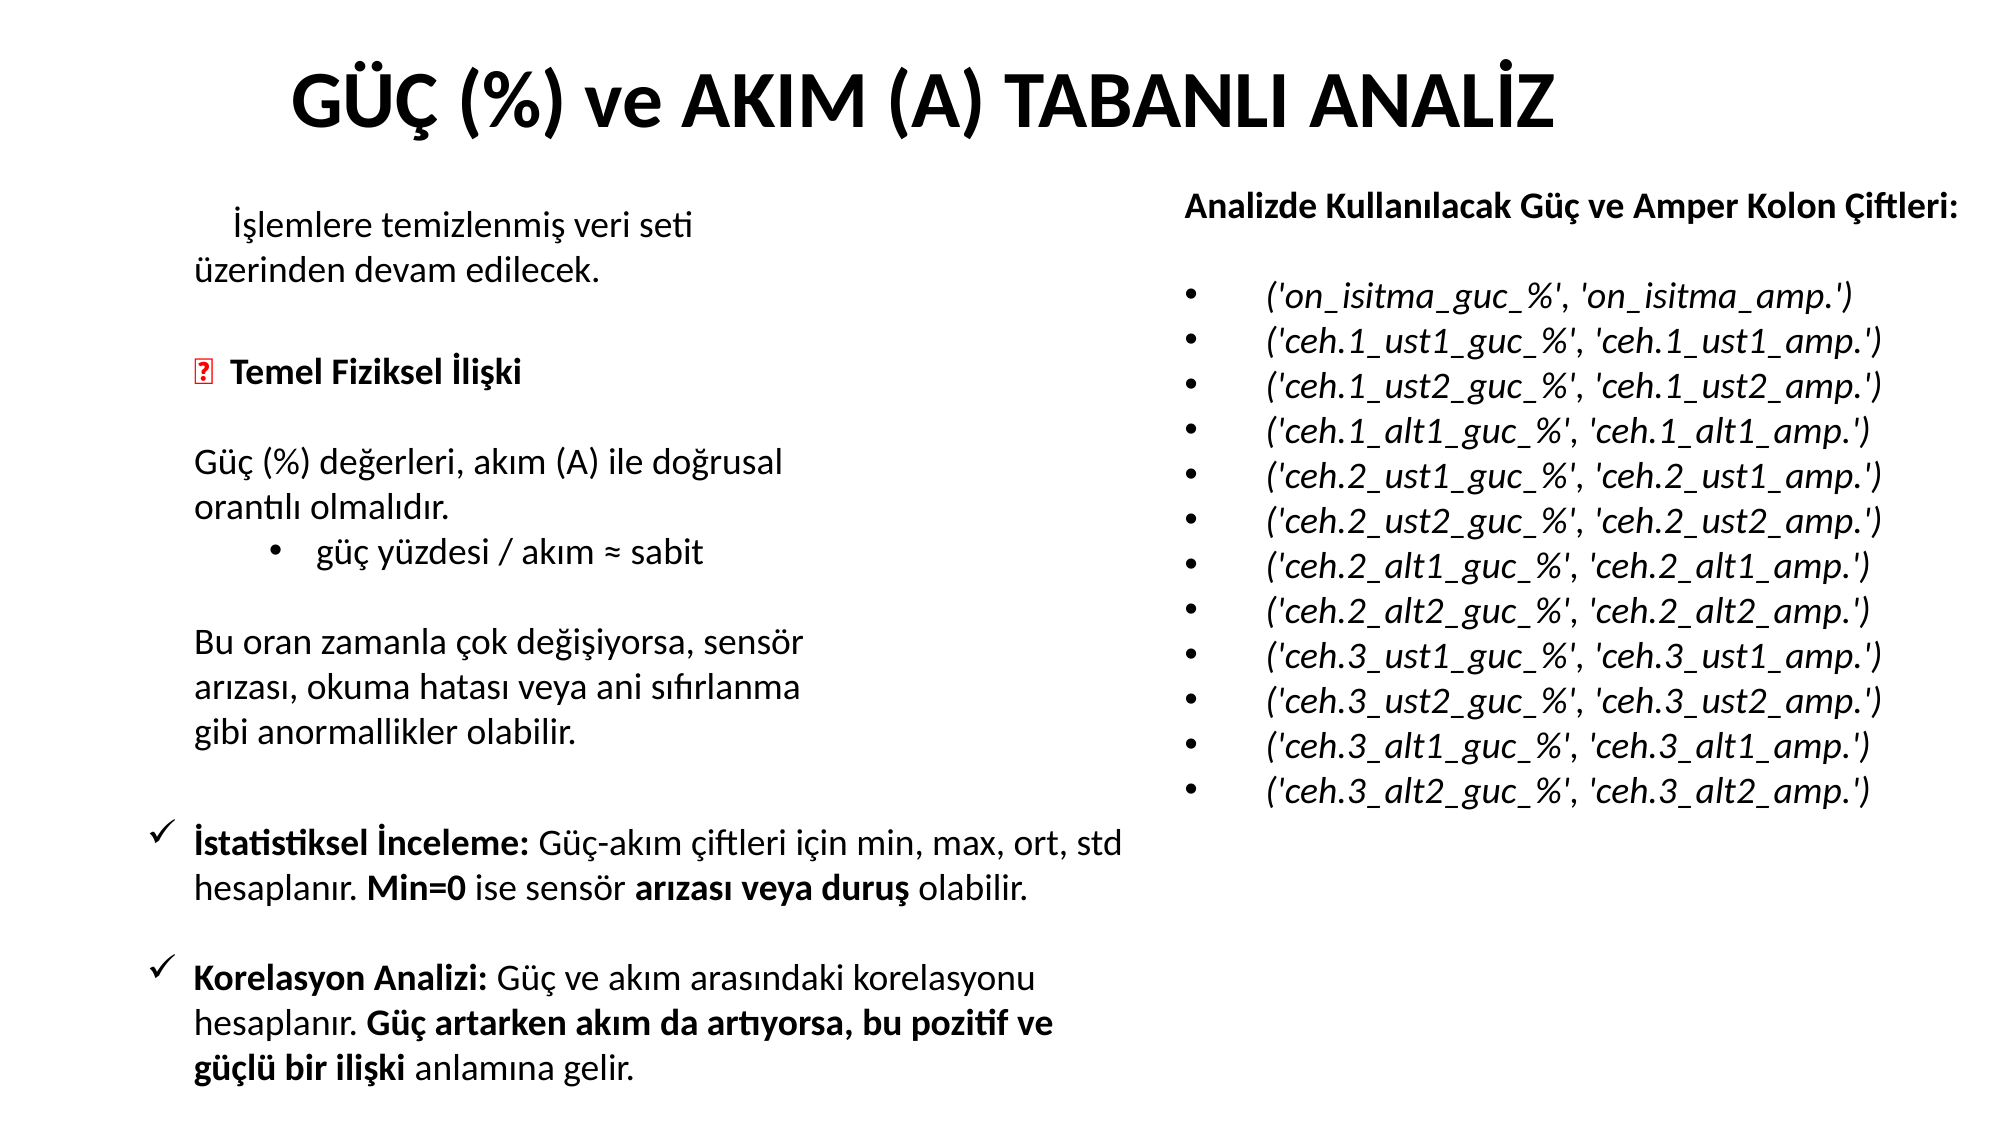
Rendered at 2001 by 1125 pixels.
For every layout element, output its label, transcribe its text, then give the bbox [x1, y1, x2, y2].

text_box GÜÇ (%) ve AKIM (A) TABANLI ANALİZ [276, 38, 1654, 151]
text_box Analizde Kullanılacak Güç ve Amper Kolon Çiftleri: ('on_isitma_guc_%', 'on_isitma_amp.') ('ceh.1_ust1_guc_%', 'ceh.1_ust1_amp.') ('ceh.1_ust2_guc_%', 'ceh.1_ust2_amp.') ('ceh.1_alt1_guc_%', 'ceh.1_alt1_amp.') ('ceh.2_ust1_guc_%', 'ceh.2_ust1_amp.') ('ceh.2_ust2_guc_%', 'ceh.2_ust2_amp.') ('ceh.2_alt1_guc_%', 'ceh.2_alt1_amp.') ('ceh.2_alt2_guc_%', 'ceh.2_alt2_amp.') ('ceh.3_ust1_guc_%', 'ceh.3_ust1_amp.') ('ceh.3_ust2_guc_%', 'ceh.3_ust2_amp.') ('ceh.3_alt1_guc_%', 'ceh.3_alt1_amp.') ('ceh.3_alt2_guc_%', 'ceh.3_alt2_amp.') [1169, 173, 2000, 822]
text_box ✨ İşlemlere temizlenmiş veri seti üzerinden devam edilecek. [179, 192, 846, 298]
text_box İstatistiksel İnceleme: Güç-akım çiftleri için min, max, ort, std hesaplanır. Min=0 ise sensör arızası veya duruş olabilir. Korelasyon Analizi: Güç ve akım arasındaki korelasyonu hesaplanır. Güç artarken akım da artıyorsa, bu pozitif ve güçlü bir ilişki anlamına gelir. [132, 810, 1153, 1095]
text_box 📌 Temel Fiziksel İlişki Güç (%) değerleri, akım (A) ile doğrusal orantılı olmalıdır. güç yüzdesi / akım ≈ sabit Bu oran zamanla çok değişiyorsa, sensör arızası, okuma hatası veya ani sıfırlanma gibi anormallikler olabilir. [179, 339, 846, 760]
